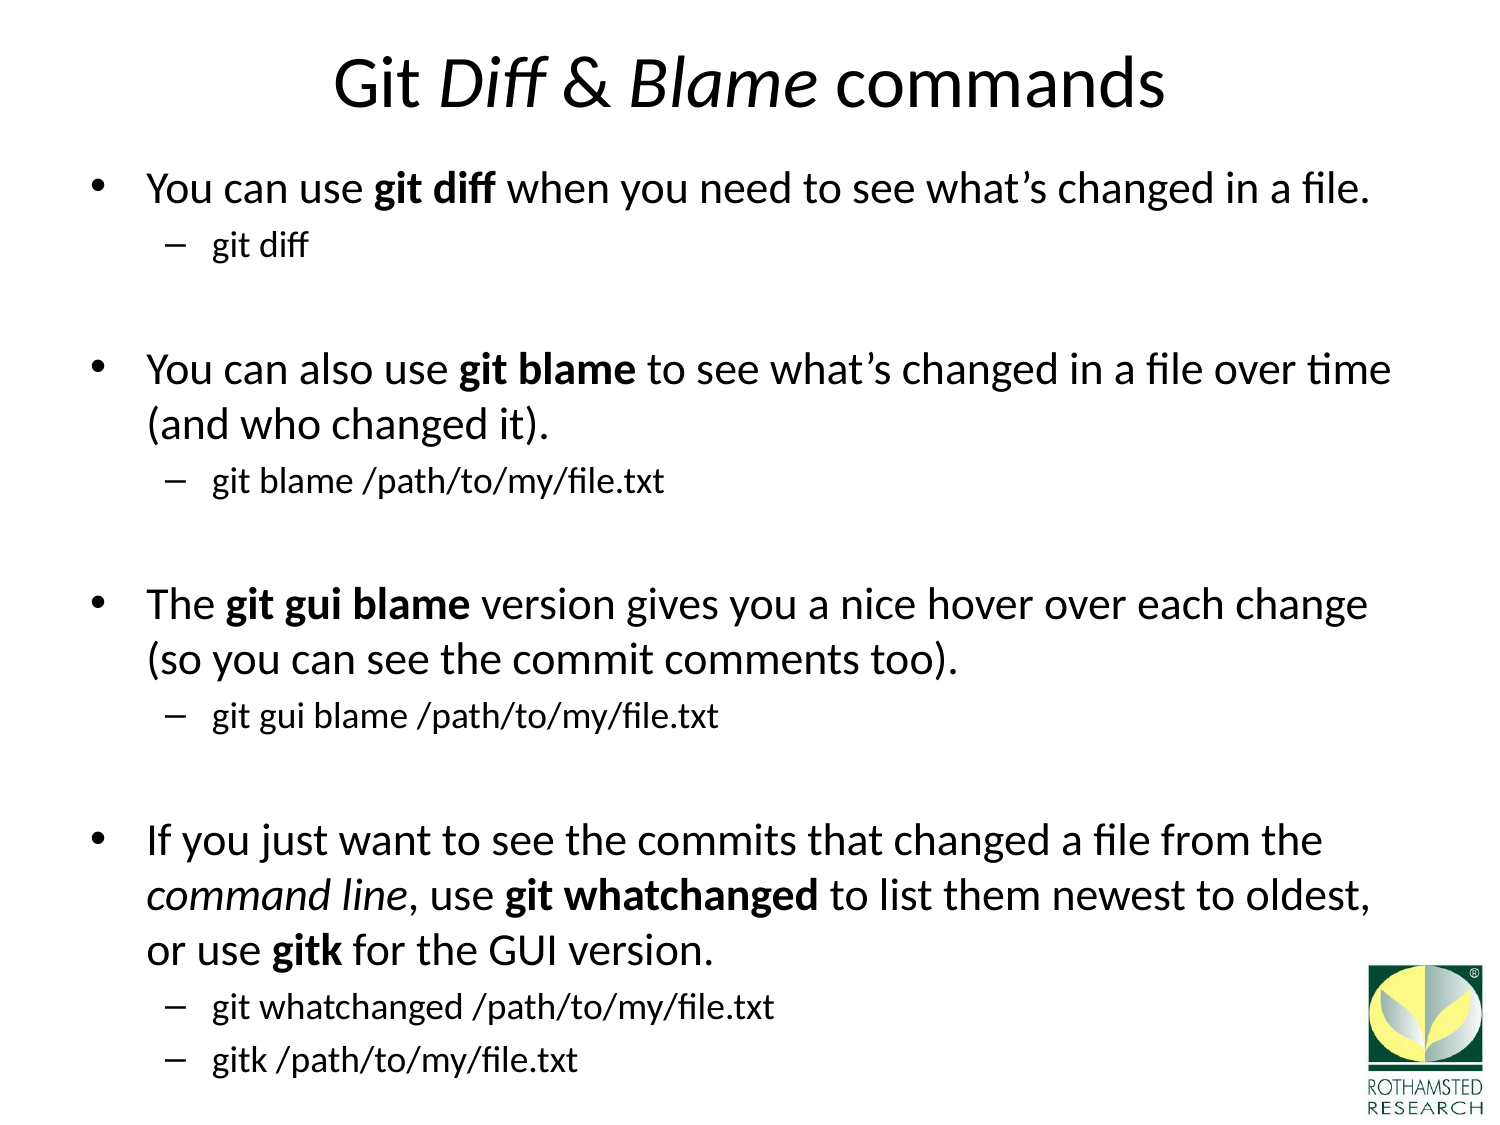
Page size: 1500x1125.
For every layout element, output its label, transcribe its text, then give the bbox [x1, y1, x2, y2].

picture [1364, 961, 1486, 1124]
title Git Diff & Blame commands [75, 24, 1425, 130]
list You can use git diff when you need to see what’s changed in a file. git diff You can also use git blame to see what’s changed in a file over time (and who changed it). git blame /path/to/my/file.txt The git gui blame version gives you a nice hover over each change (so you can see the commit comments too). git gui blame /path/to/my/file.txt If you just want to see the commits that changed a file from the command line, use git whatchanged to list them newest to oldest, or use gitk for the GUI version. git whatchanged /path/to/my/file.txt gitk /path/to/my/file.txt [75, 149, 1425, 1100]
